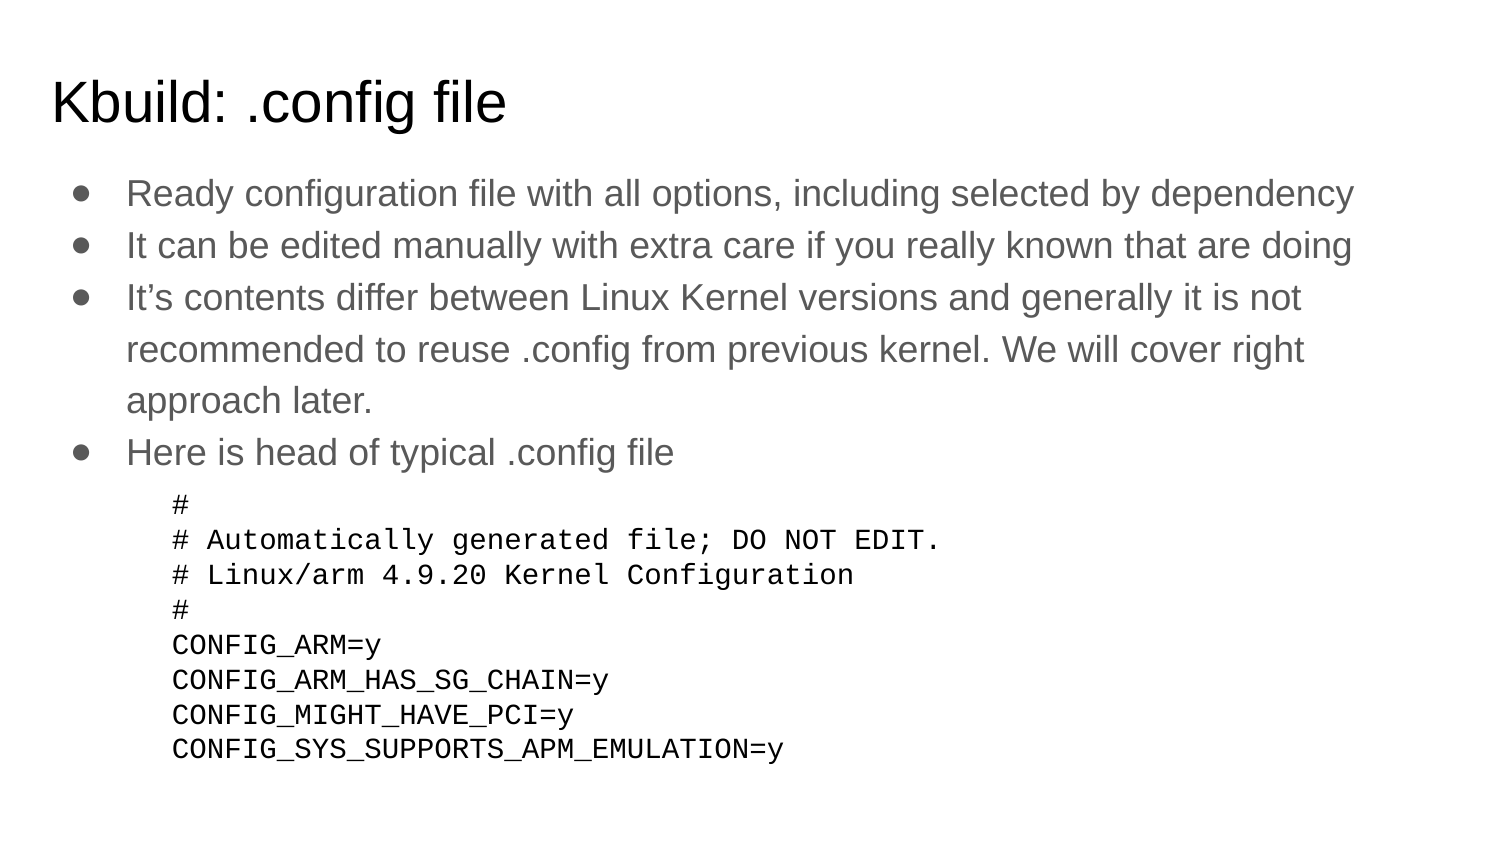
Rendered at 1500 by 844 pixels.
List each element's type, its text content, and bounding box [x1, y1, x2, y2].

title Kbuild: .config file [51, 49, 1449, 144]
text_box # # Automatically generated file; DO NOT EDIT. # Linux/arm 4.9.20 Kernel Configuration # CONFIG_ARM=y CONFIG_ARM_HAS_SG_CHAIN=y CONFIG_MIGHT_HAVE_PCI=y CONFIG_SYS_SUPPORTS_APM_EMULATION=y [157, 470, 1412, 772]
list Ready configuration file with all options, including selected by dependency It can be edited manually with extra care if you really known that are doing It’s contents differ between Linux Kernel versions and generally it is not recommended to reuse .config from previous kernel. We will cover right approach later. Here is head of typical .config file [51, 147, 1449, 790]
